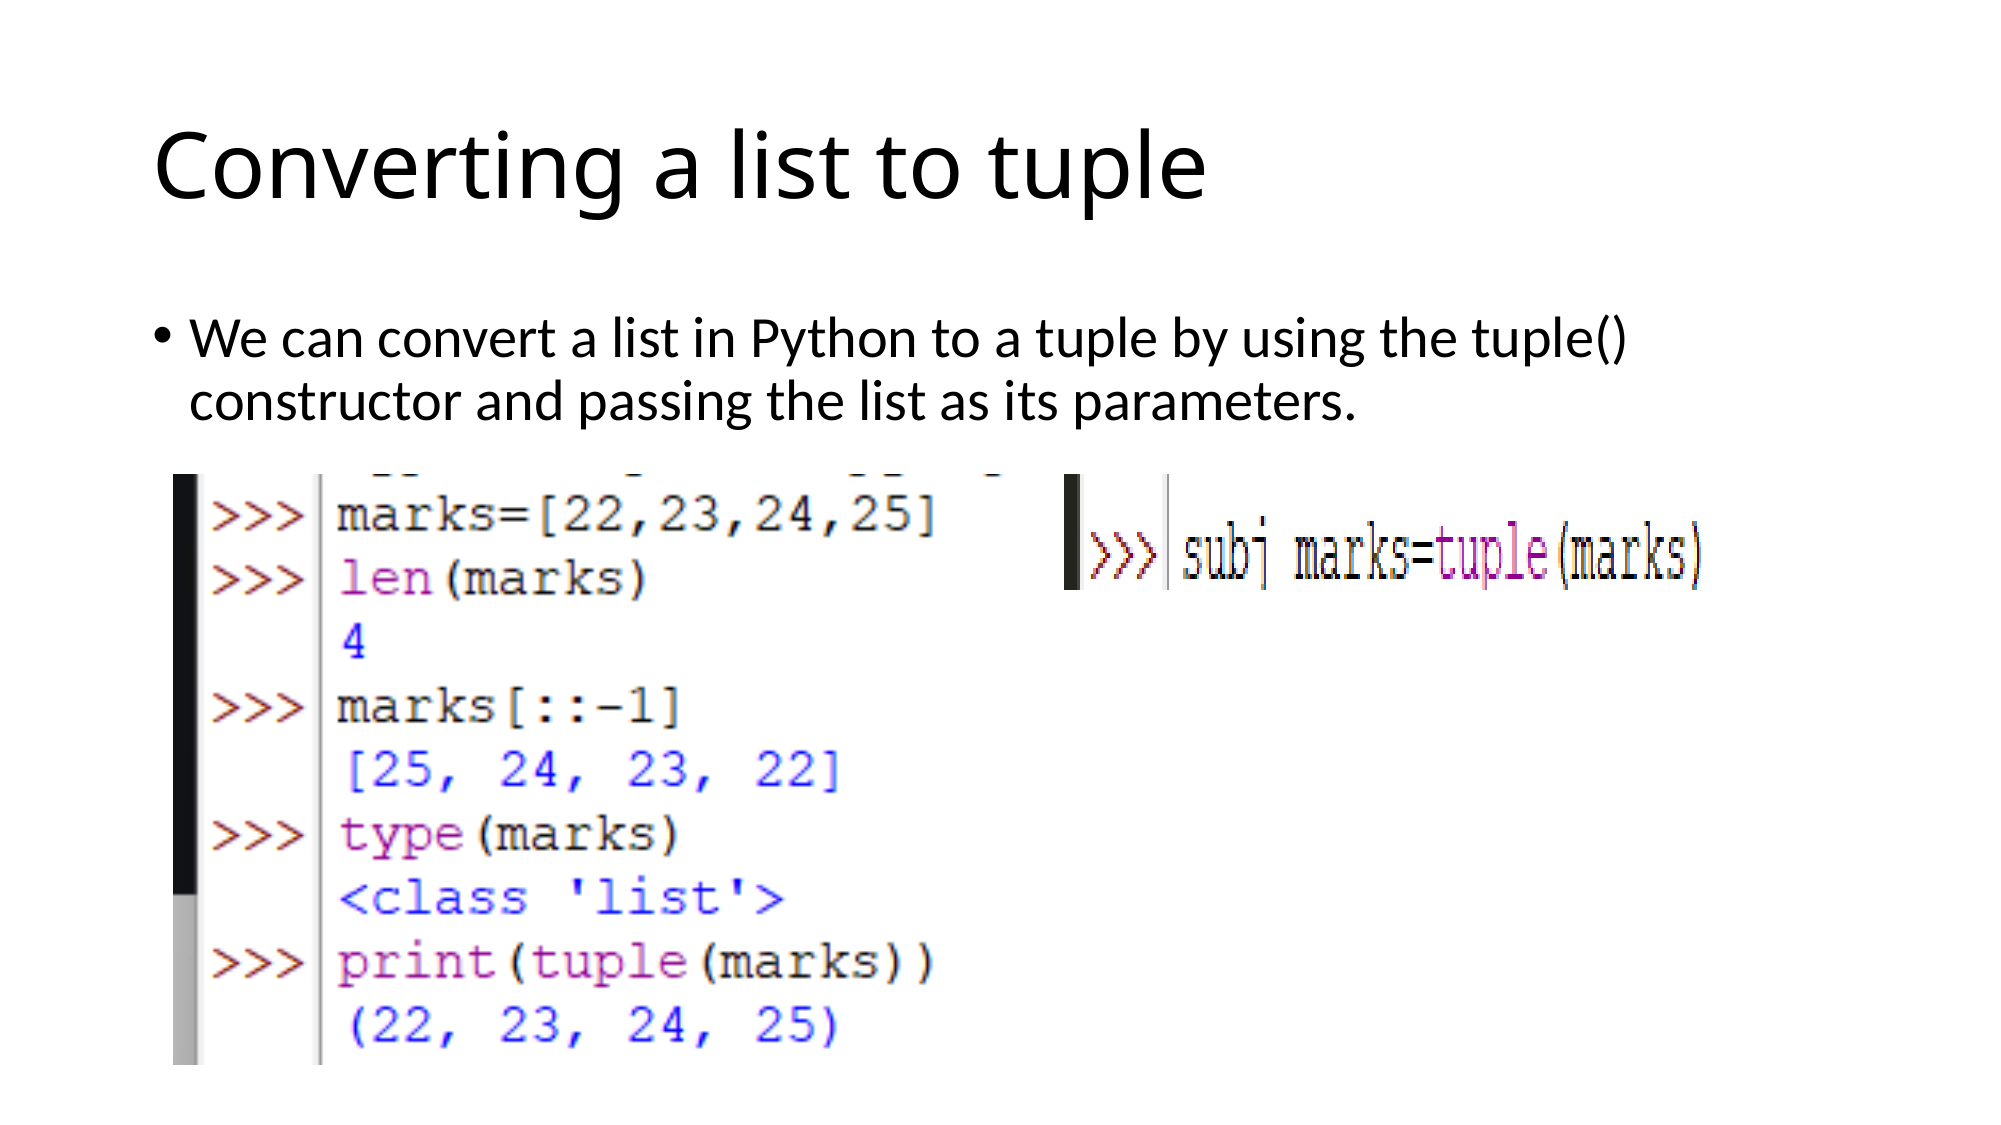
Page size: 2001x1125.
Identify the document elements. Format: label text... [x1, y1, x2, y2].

title Converting a list to tuple [137, 59, 1863, 278]
list We can convert a list in Python to a tuple by using the tuple() constructor and passing the list as its parameters. [137, 299, 1863, 453]
picture [173, 474, 1796, 1065]
